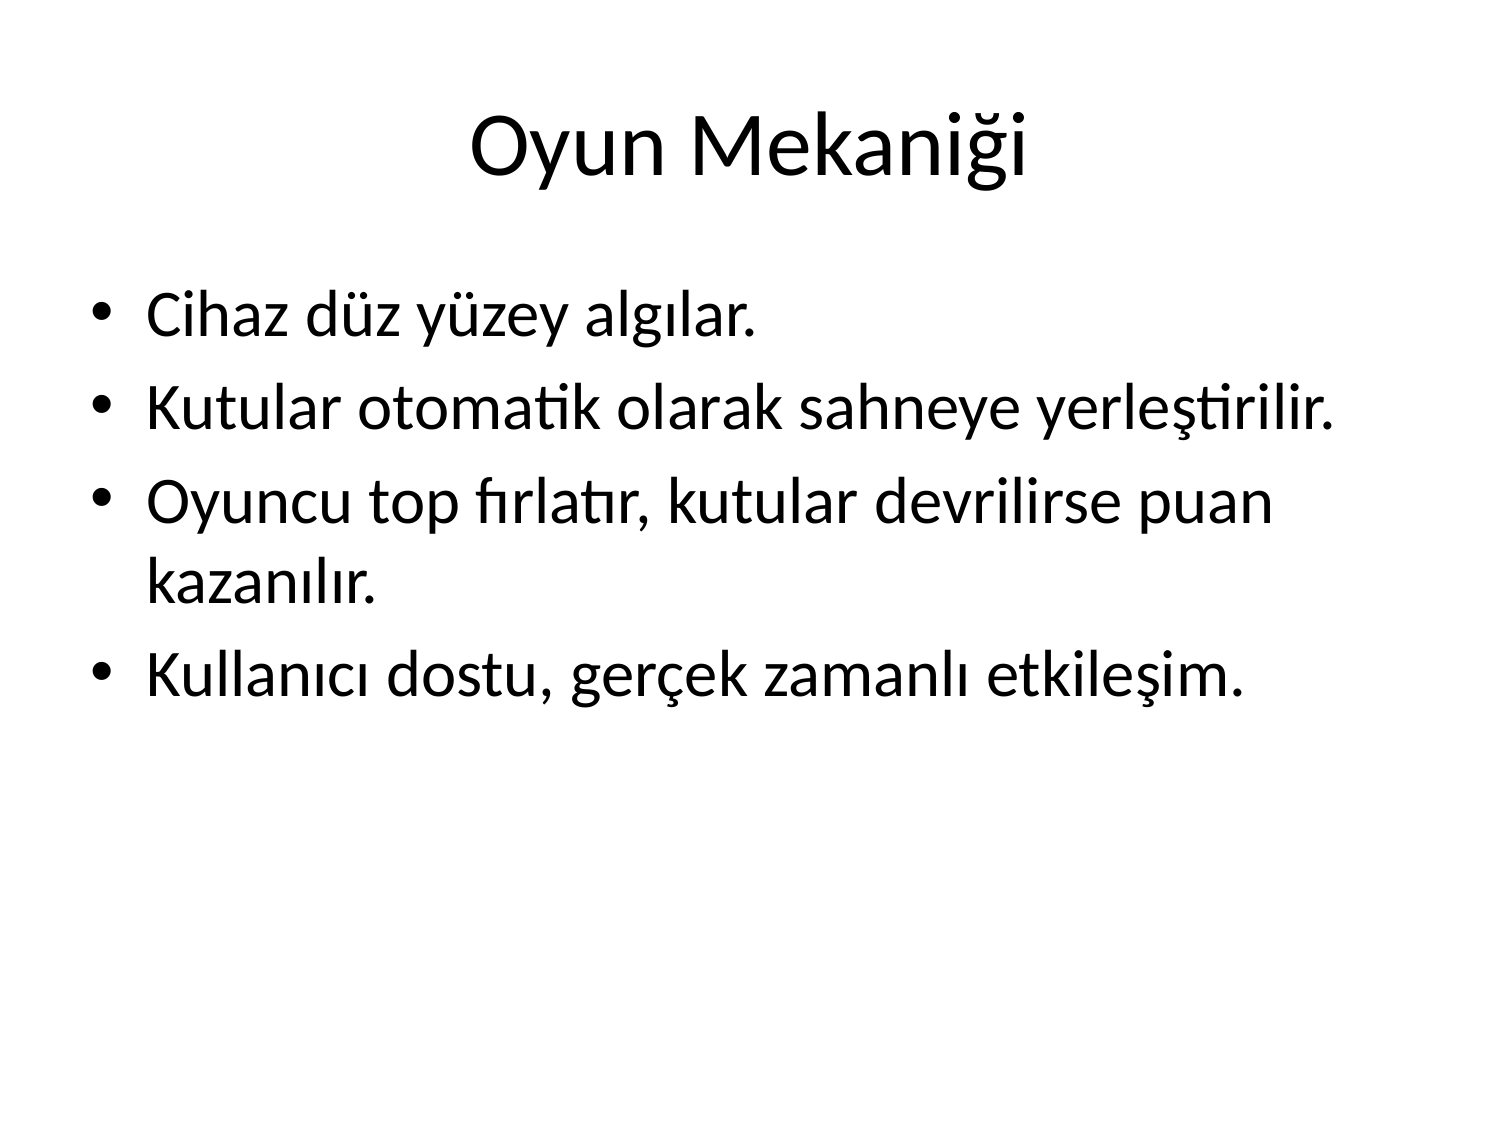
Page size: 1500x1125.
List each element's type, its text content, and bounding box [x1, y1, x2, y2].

title Oyun Mekaniği [75, 45, 1425, 233]
list Cihaz düz yüzey algılar. Kutular otomatik olarak sahneye yerleştirilir. Oyuncu top fırlatır, kutular devrilirse puan kazanılır. Kullanıcı dostu, gerçek zamanlı etkileşim. [75, 262, 1425, 1005]
